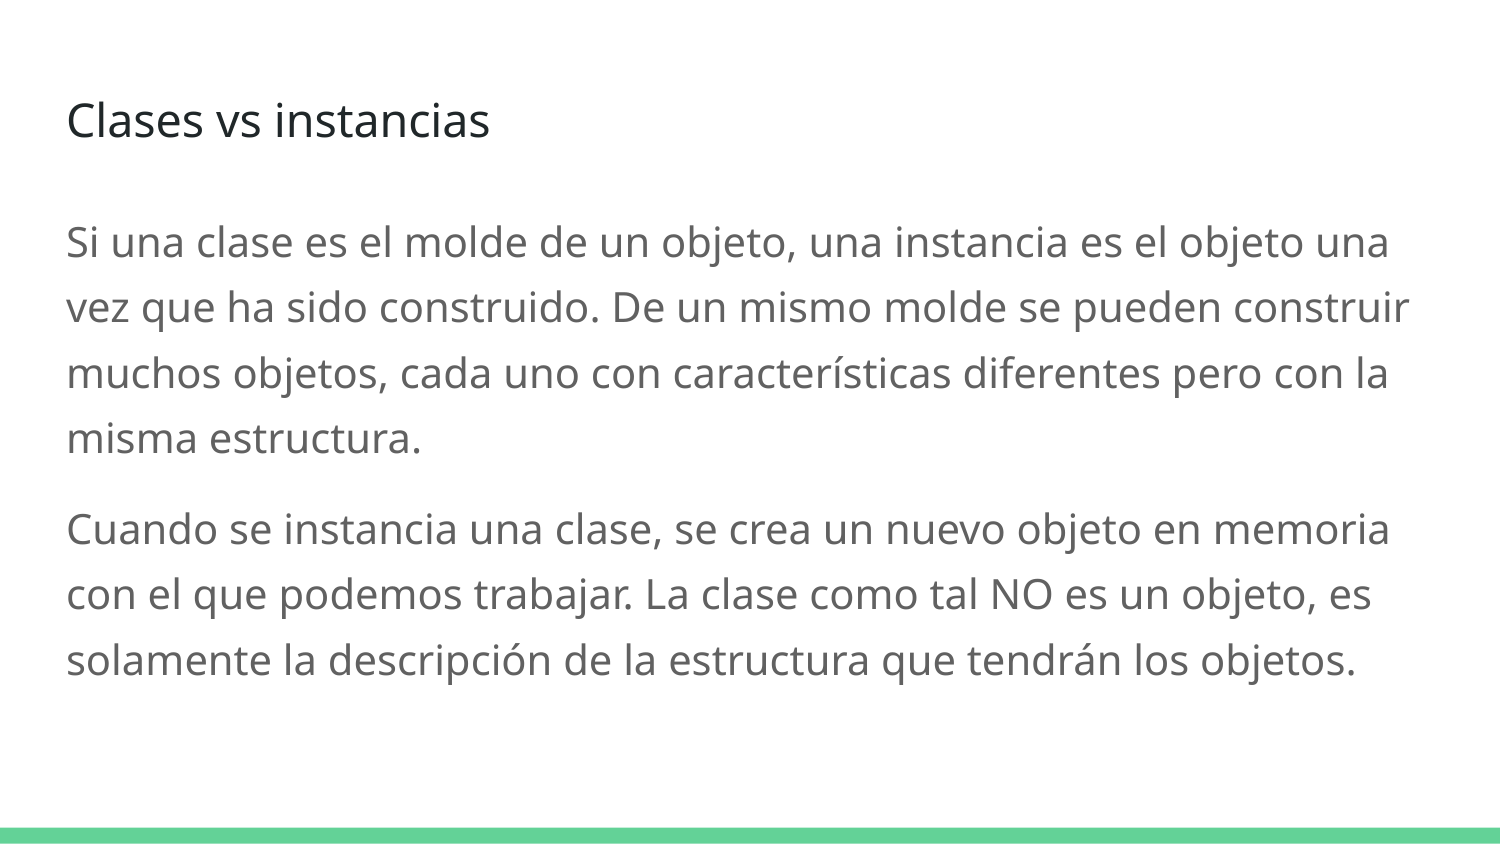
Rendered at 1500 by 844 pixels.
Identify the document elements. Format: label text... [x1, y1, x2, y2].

title Clases vs instancias [51, 72, 1449, 167]
list Si una clase es el molde de un objeto, una instancia es el objeto una vez que ha sido construido. De un mismo molde se pueden construir muchos objetos, cada uno con características diferentes pero con la misma estructura. Cuando se instancia una clase, se crea un nuevo objeto en memoria con el que podemos trabajar. La clase como tal NO es un objeto, es solamente la descripción de la estructura que tendrán los objetos. [51, 189, 1449, 750]
